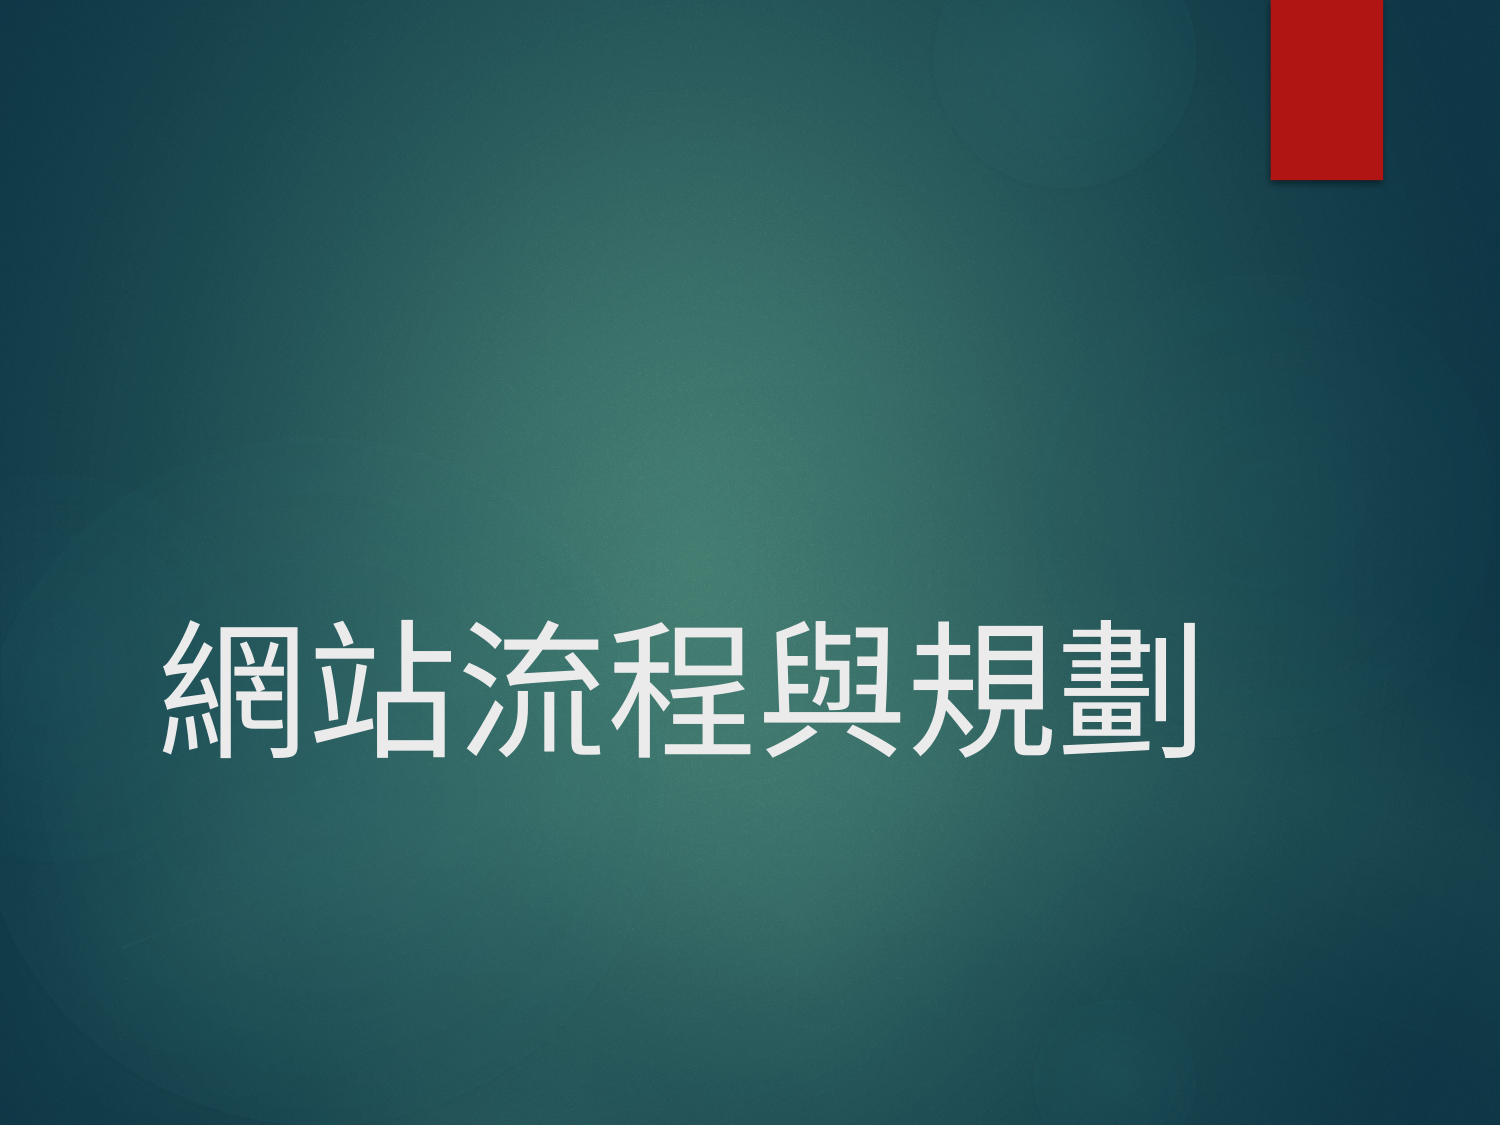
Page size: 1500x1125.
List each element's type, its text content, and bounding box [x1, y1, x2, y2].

title 網站流程與規劃 [142, 237, 1229, 784]
